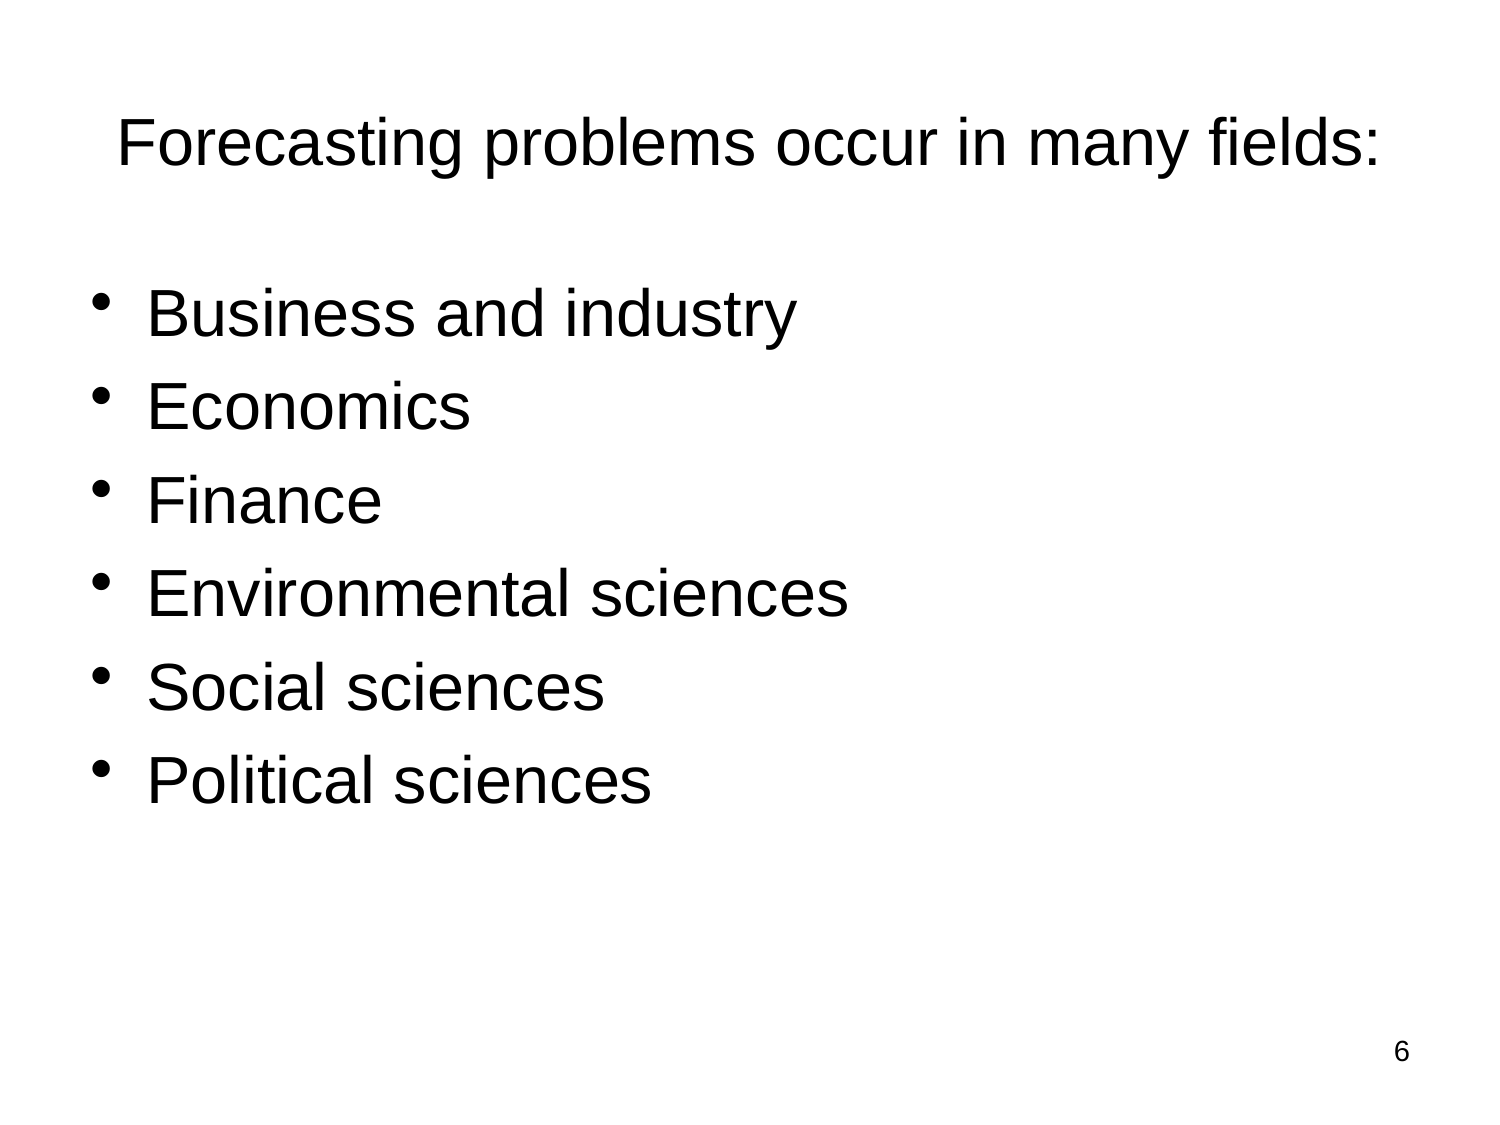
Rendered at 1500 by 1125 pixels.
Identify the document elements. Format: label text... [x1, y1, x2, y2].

list Business and industry Economics Finance Environmental sciences Social sciences Political sciences [75, 262, 1425, 1005]
title Forecasting problems occur in many fields: [75, 45, 1425, 233]
slide_number 6 [1074, 1024, 1426, 1103]
